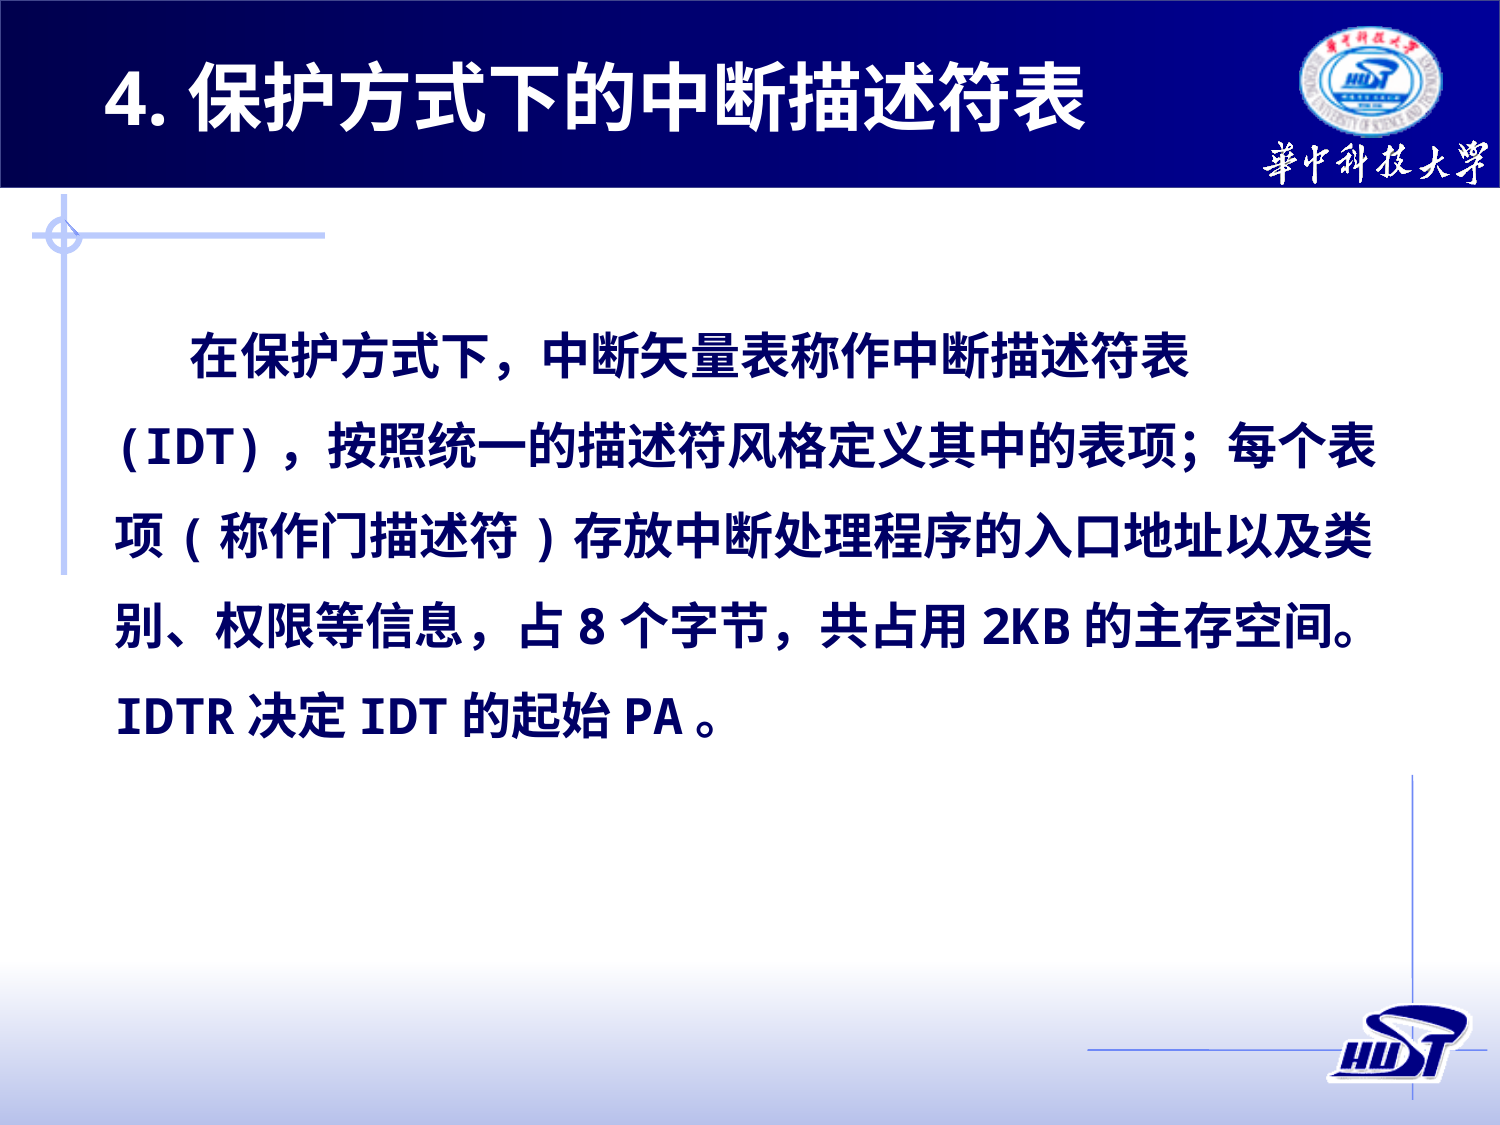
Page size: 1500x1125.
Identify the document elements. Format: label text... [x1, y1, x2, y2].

picture [1262, 140, 1488, 185]
picture [1299, 26, 1443, 138]
text_box 在保护方式下，中断矢量表称作中断描述符表(IDT)，按照统一的描述符风格定义其中的表项；每个表项(称作门描述符)存放中断处理程序的入口地址以及类别、权限等信息，占8个字节，共占用2KB的主存空间。IDTR决定IDT的起始PA。 [100, 286, 1406, 988]
text_box 4.保护方式下的中断描述符表 [89, 42, 1308, 148]
